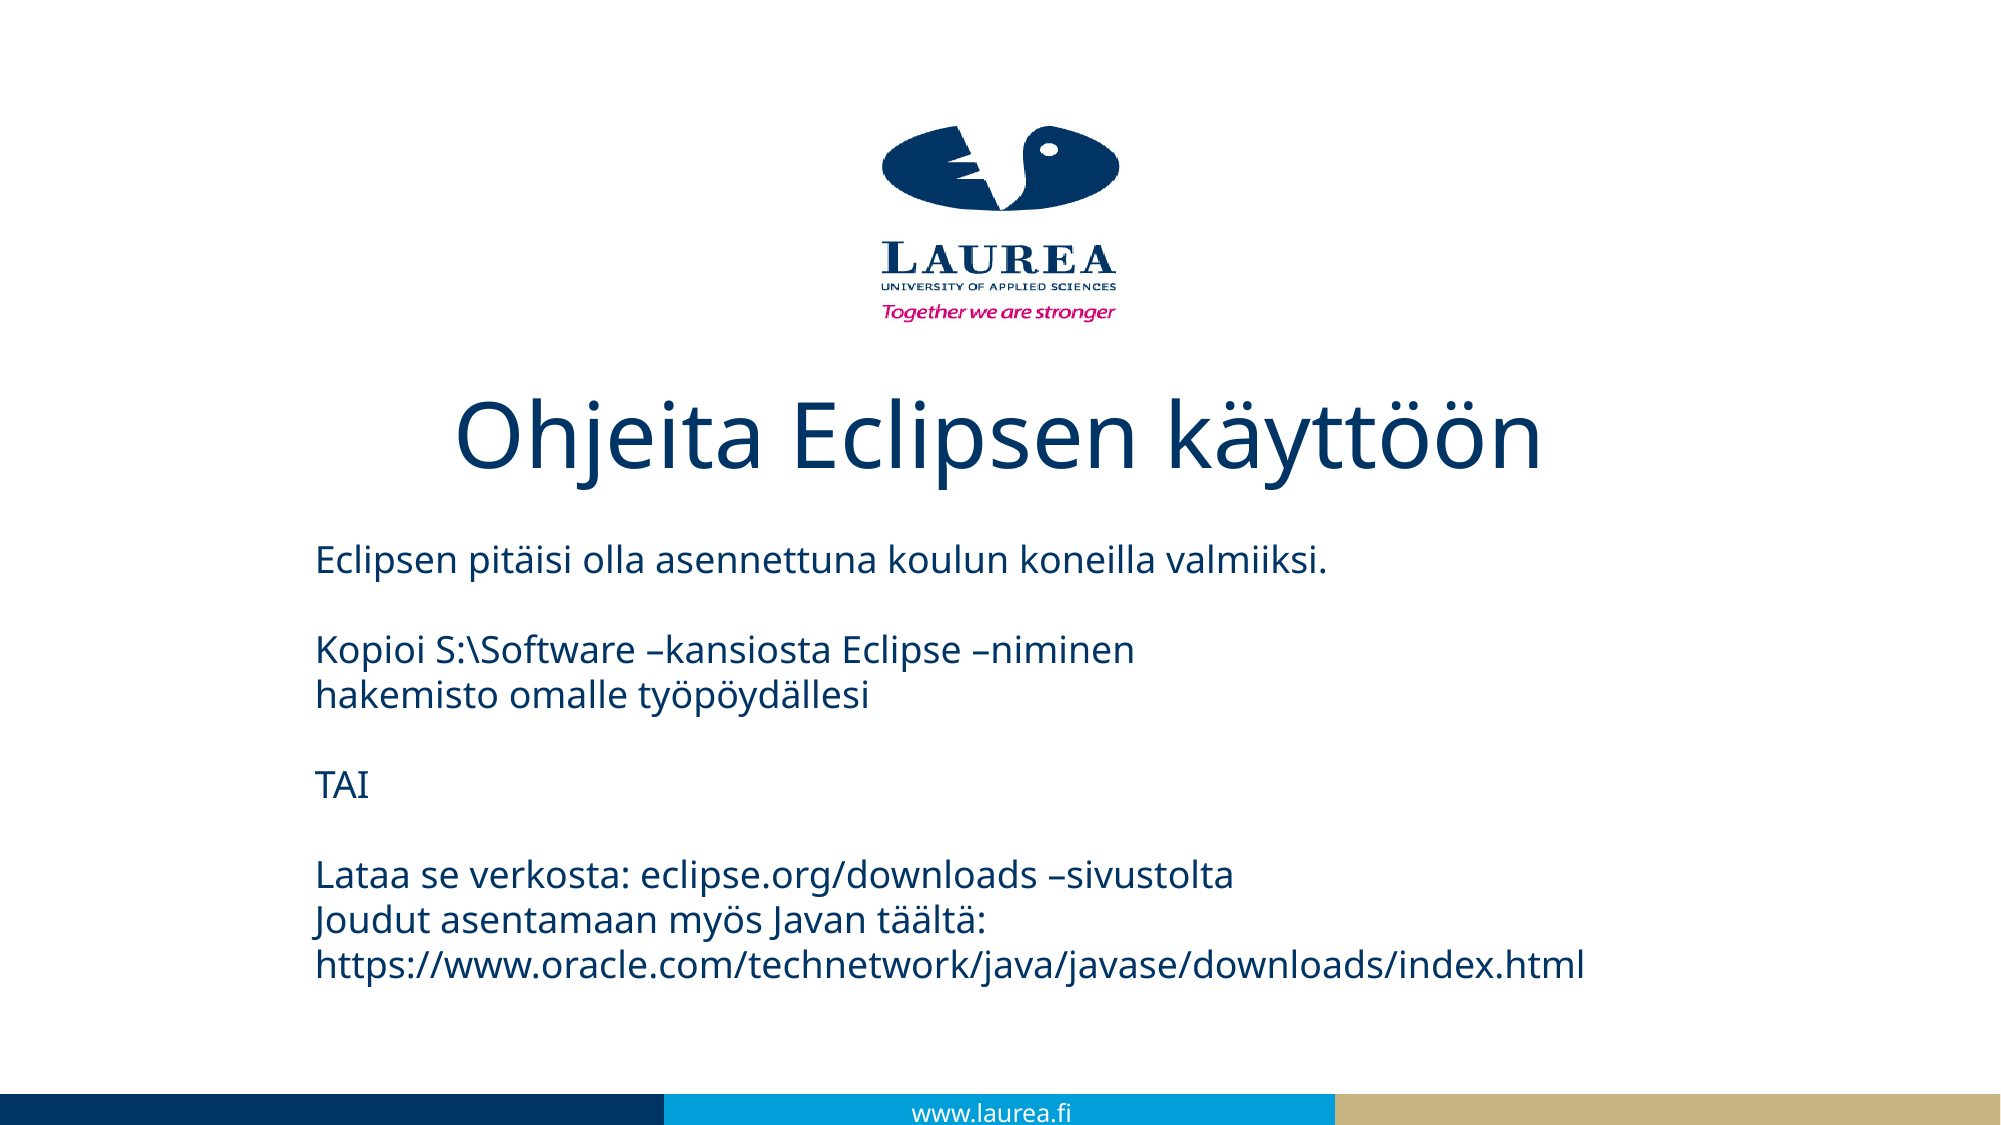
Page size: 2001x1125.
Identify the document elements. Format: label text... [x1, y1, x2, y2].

picture [880, 123, 1122, 317]
picture [1336, 1094, 2001, 1125]
subtitle Eclipsen pitäisi olla asennettuna koulun koneilla valmiiksi. Kopioi S:\Software –kansiosta Eclipse –niminen hakemisto omalle työpöydällesi TAI Lataa se verkosta: eclipse.org/downloads –sivustolta Joudut asentamaan myös Javan täältä: https://www.oracle.com/technetwork/java/javase/downloads/index.html [300, 528, 1700, 877]
picture [0, 1094, 663, 1125]
list Ohjeita Eclipsen käyttöön [150, 317, 1850, 495]
